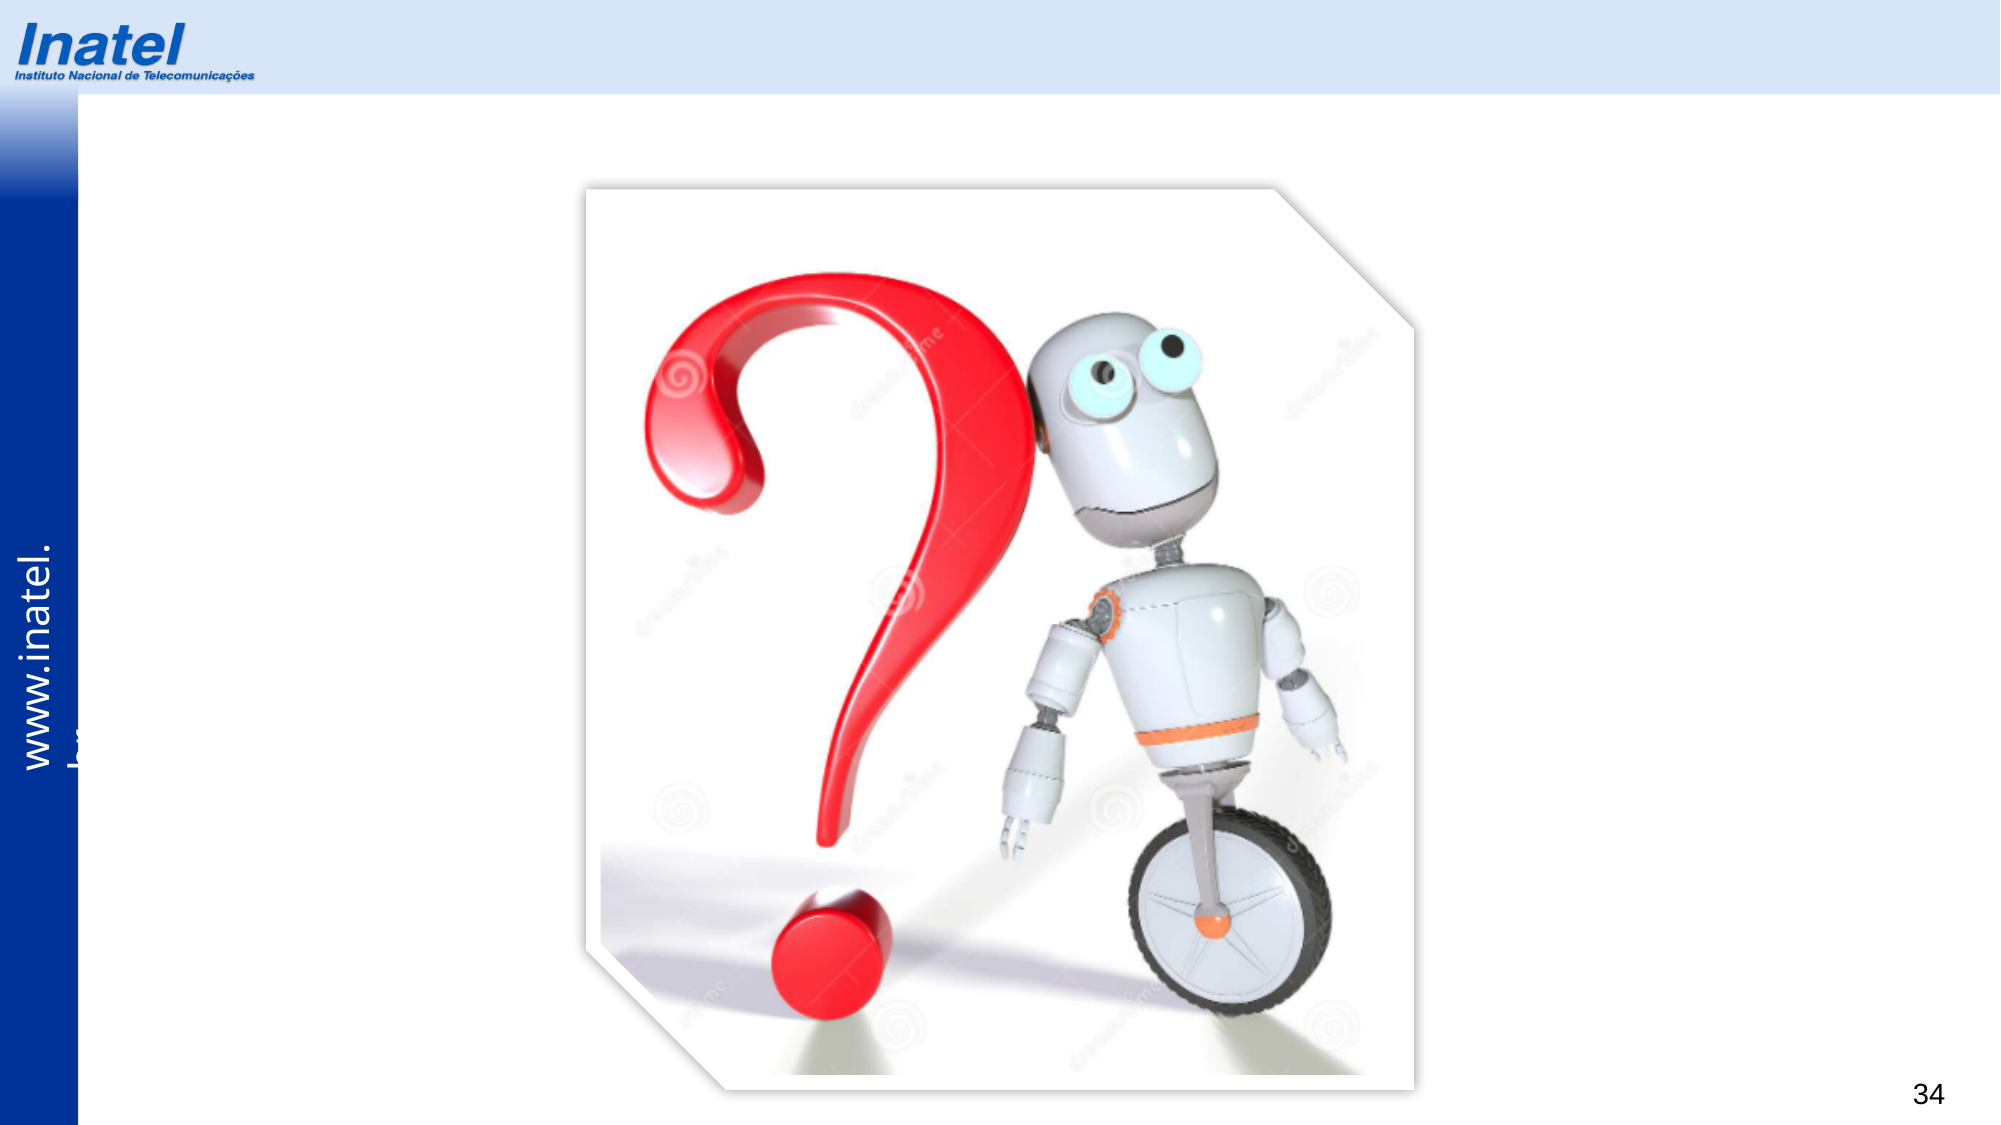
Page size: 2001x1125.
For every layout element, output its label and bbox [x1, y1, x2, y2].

picture [593, 196, 1407, 1083]
picture [12, 20, 258, 85]
